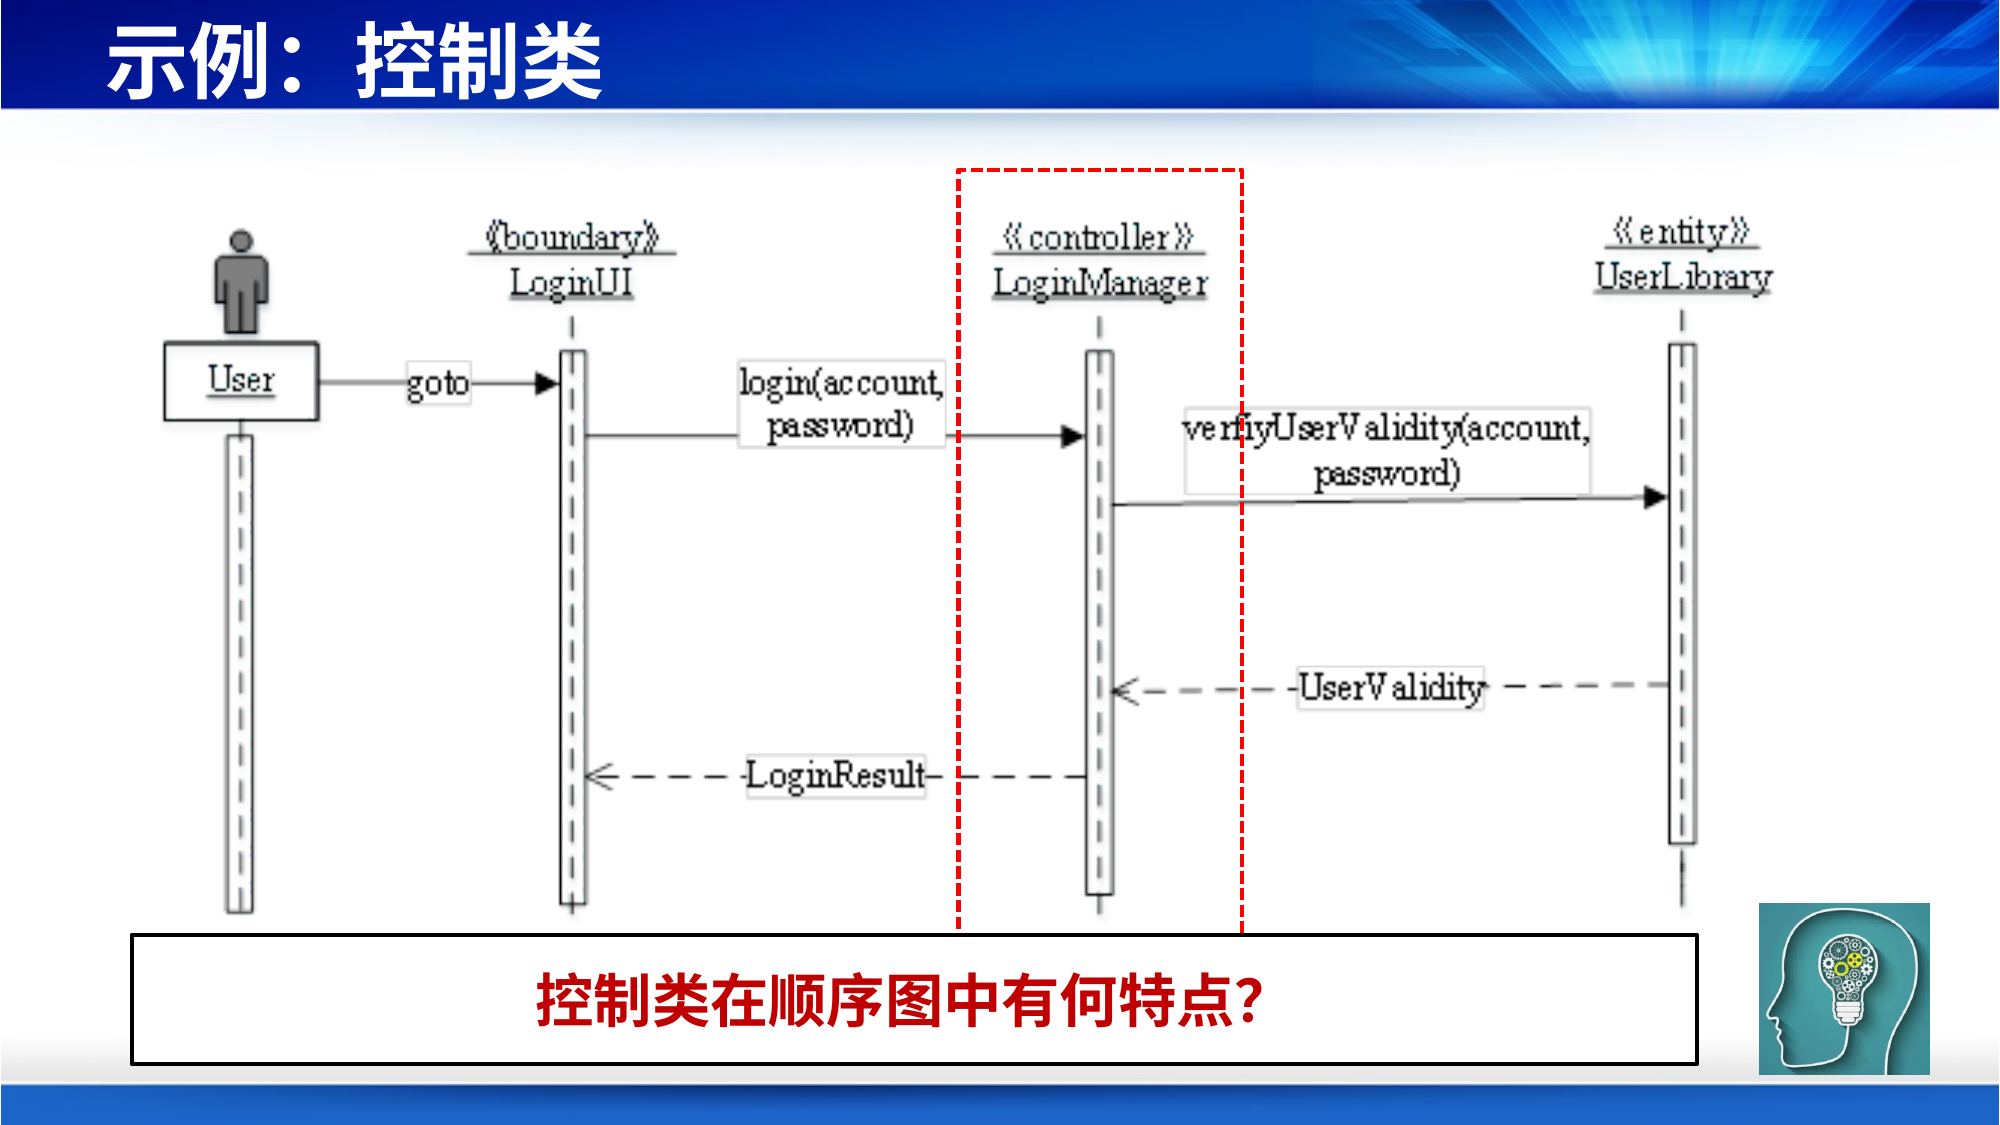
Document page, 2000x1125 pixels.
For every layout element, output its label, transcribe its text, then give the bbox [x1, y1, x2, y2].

title 示例：控制类 [90, 1, 1880, 118]
text_box 控制类在顺序图中有何特点？ [130, 933, 1699, 1066]
picture [1, 0, 1999, 1125]
text_box [956, 168, 1244, 180]
